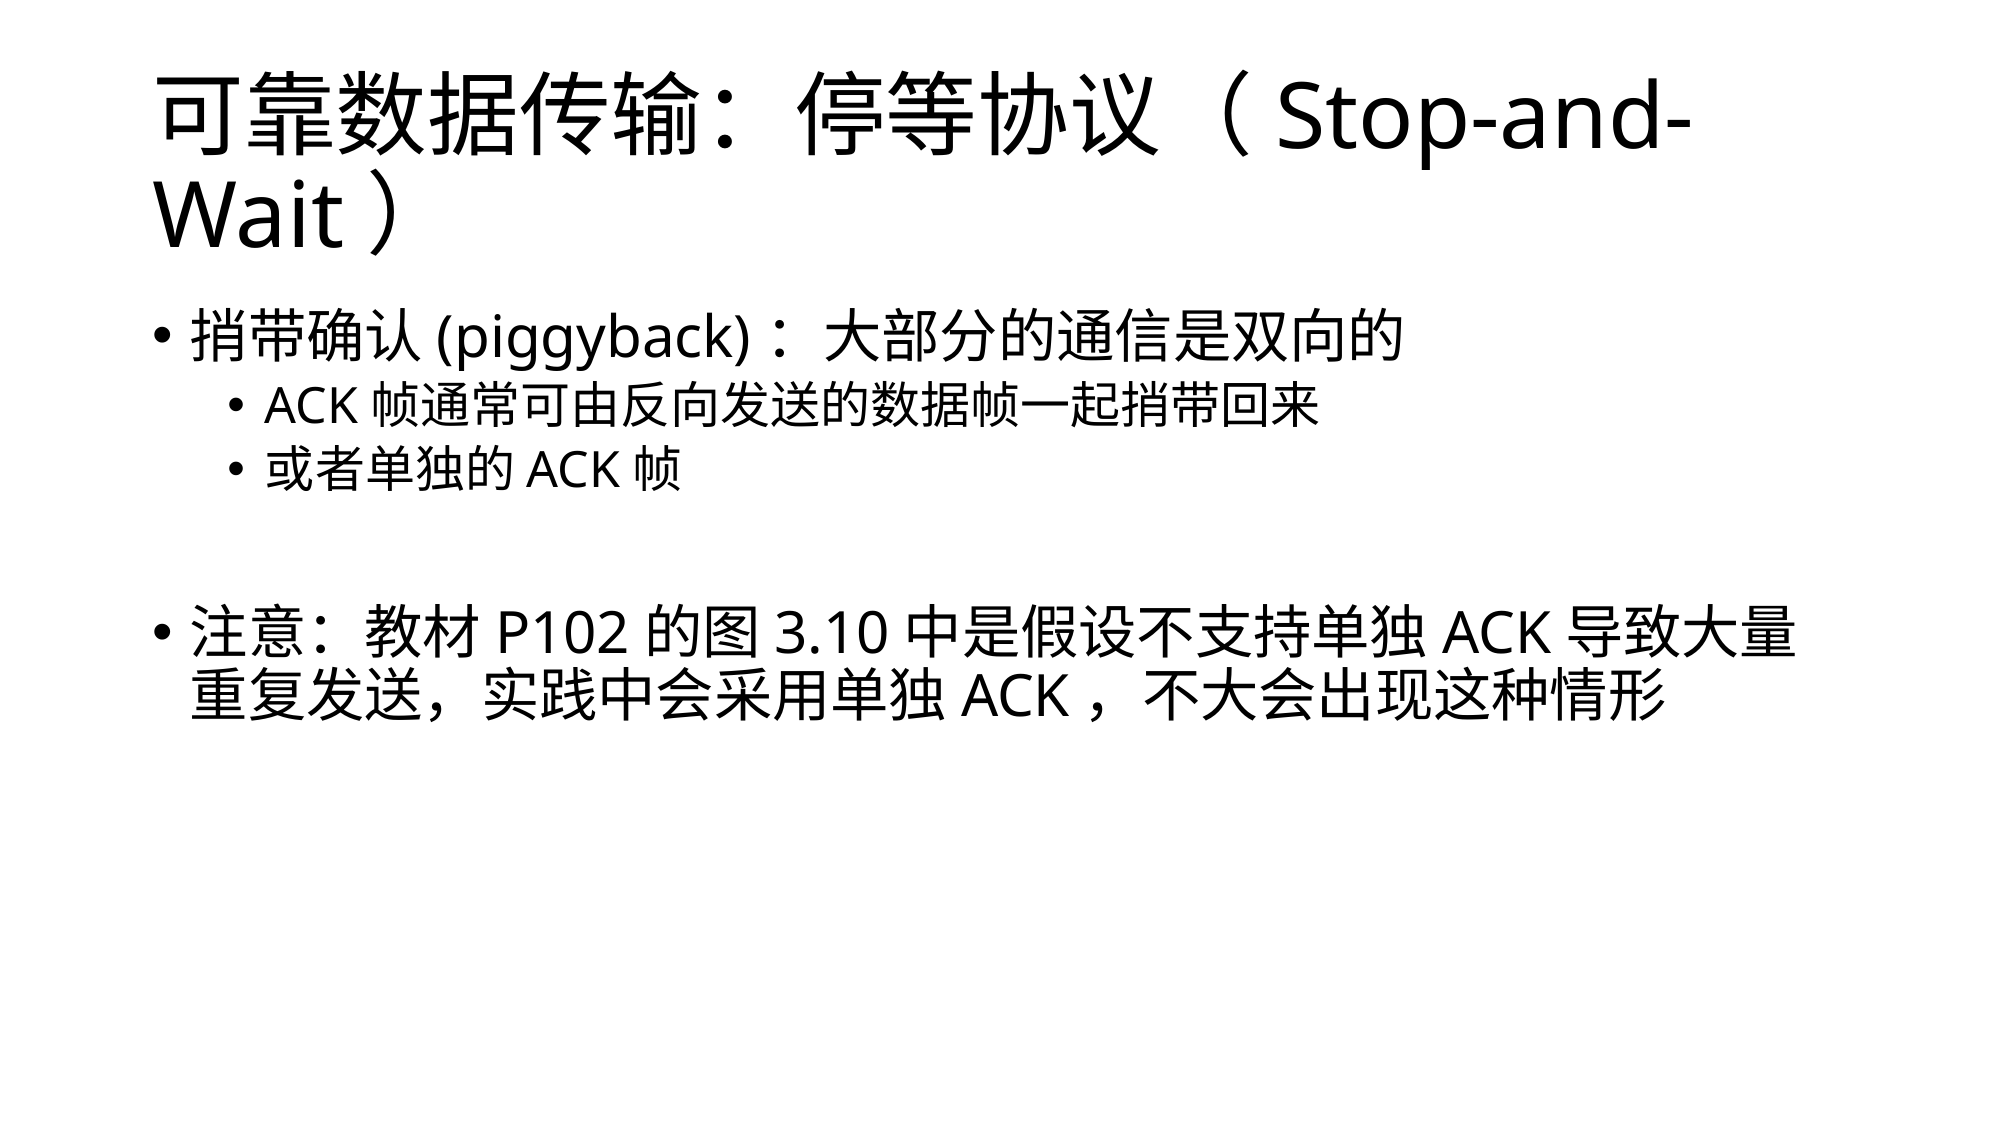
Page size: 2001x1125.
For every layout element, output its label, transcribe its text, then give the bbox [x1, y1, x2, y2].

list 捎带确认(piggyback)：大部分的通信是双向的 ACK帧通常可由反向发送的数据帧一起捎带回来 或者单独的ACK帧 注意：教材P102的图3.10中是假设不支持单独ACK导致大量重复发送，实践中会采用单独ACK，不大会出现这种情形 [137, 299, 1863, 1014]
title 可靠数据传输：停等协议（Stop-and-Wait） [137, 59, 1863, 278]
